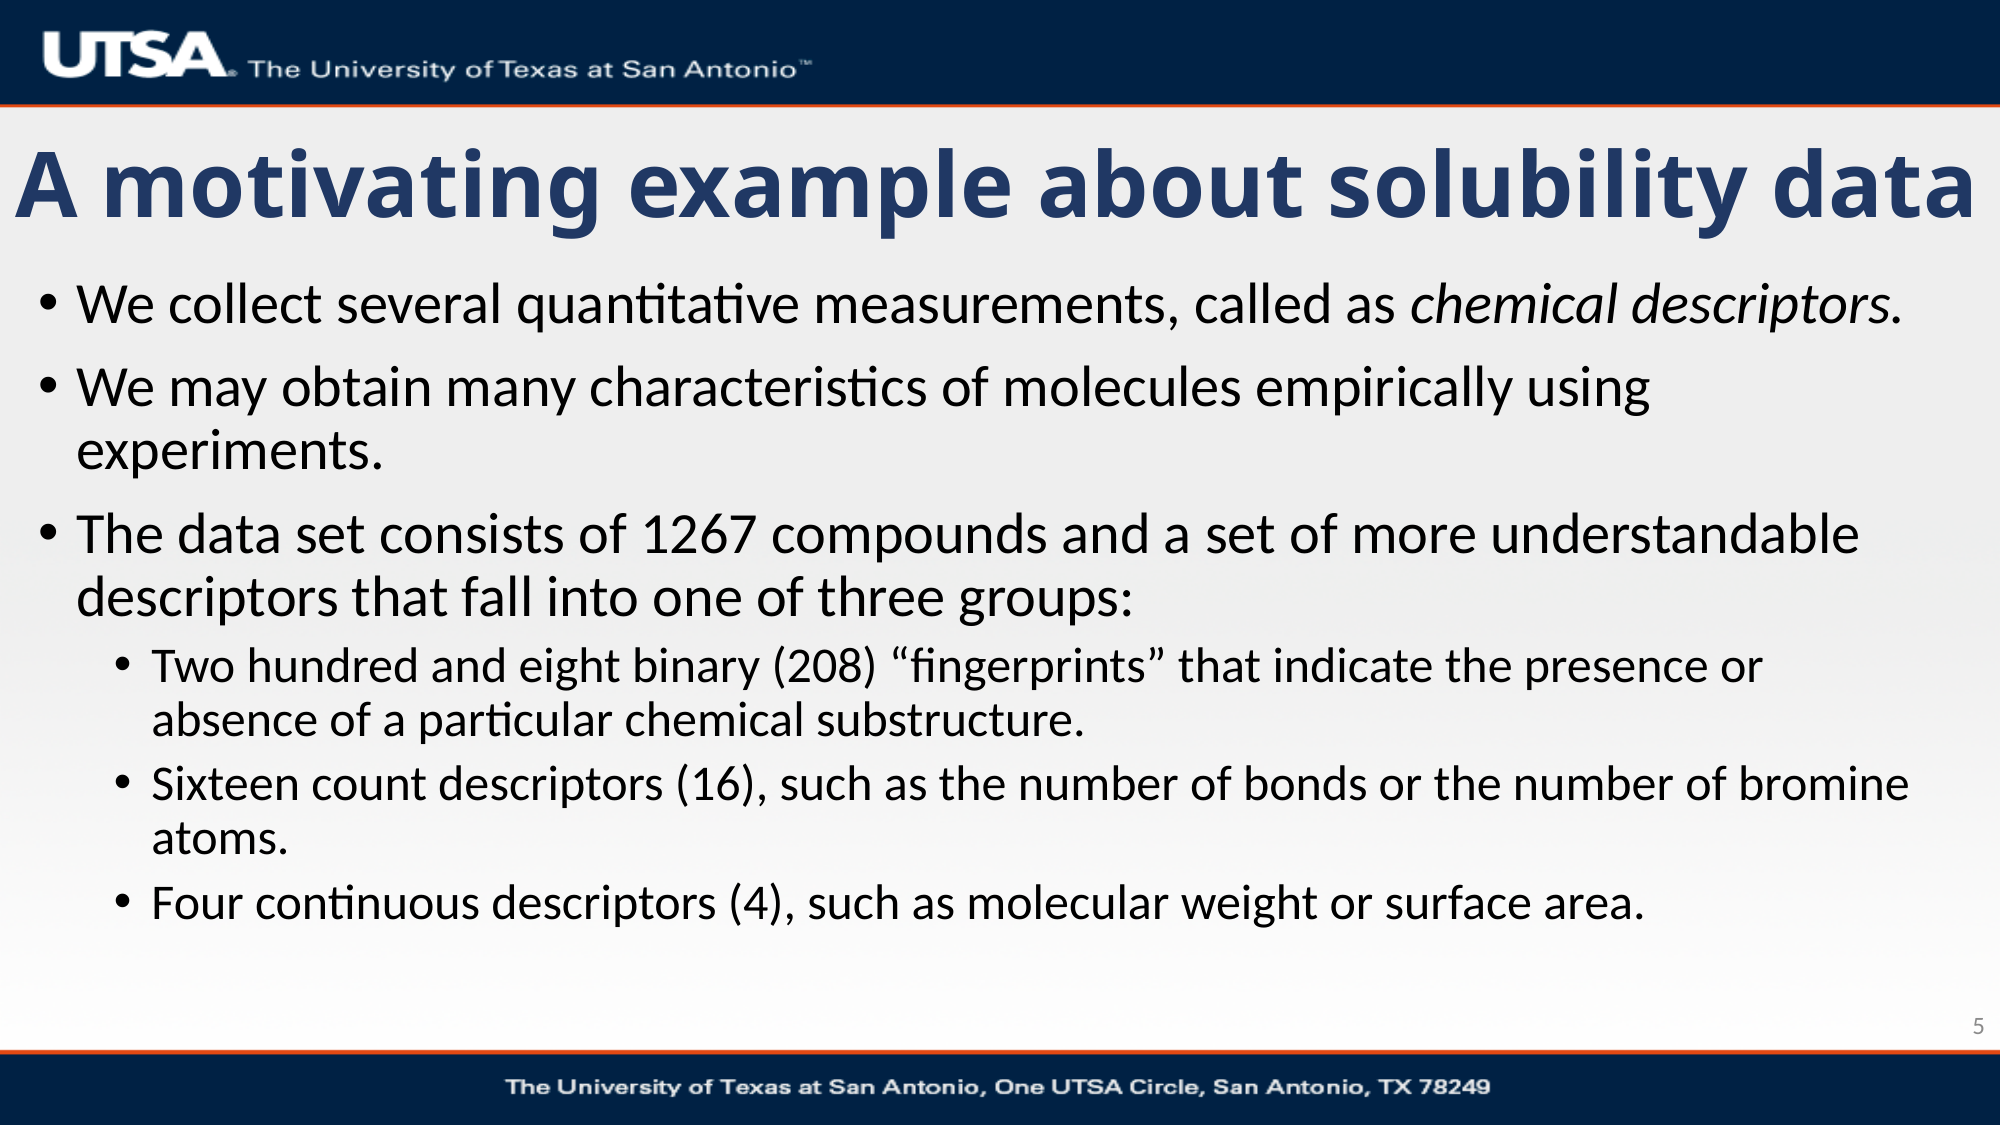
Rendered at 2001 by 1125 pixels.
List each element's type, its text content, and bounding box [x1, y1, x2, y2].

slide_number 5 [1550, 994, 2000, 1055]
picture [0, 250, 2000, 1125]
list We collect several quantitative measurements, called as chemical descriptors. We may obtain many characteristics of molecules empirically using experiments. The data set consists of 1267 compounds and a set of more understandable descriptors that fall into one of three groups: Two hundred and eight binary (208) “ﬁngerprints” that indicate the presence or absence of a particular chemical substructure. Sixteen count descriptors (16), such as the number of bonds or the number of bromine atoms. Four continuous descriptors (4), such as molecular weight or surface area. [23, 265, 1934, 1110]
picture [0, 0, 2000, 126]
title A motivating example about solubility data [0, 126, 2000, 250]
